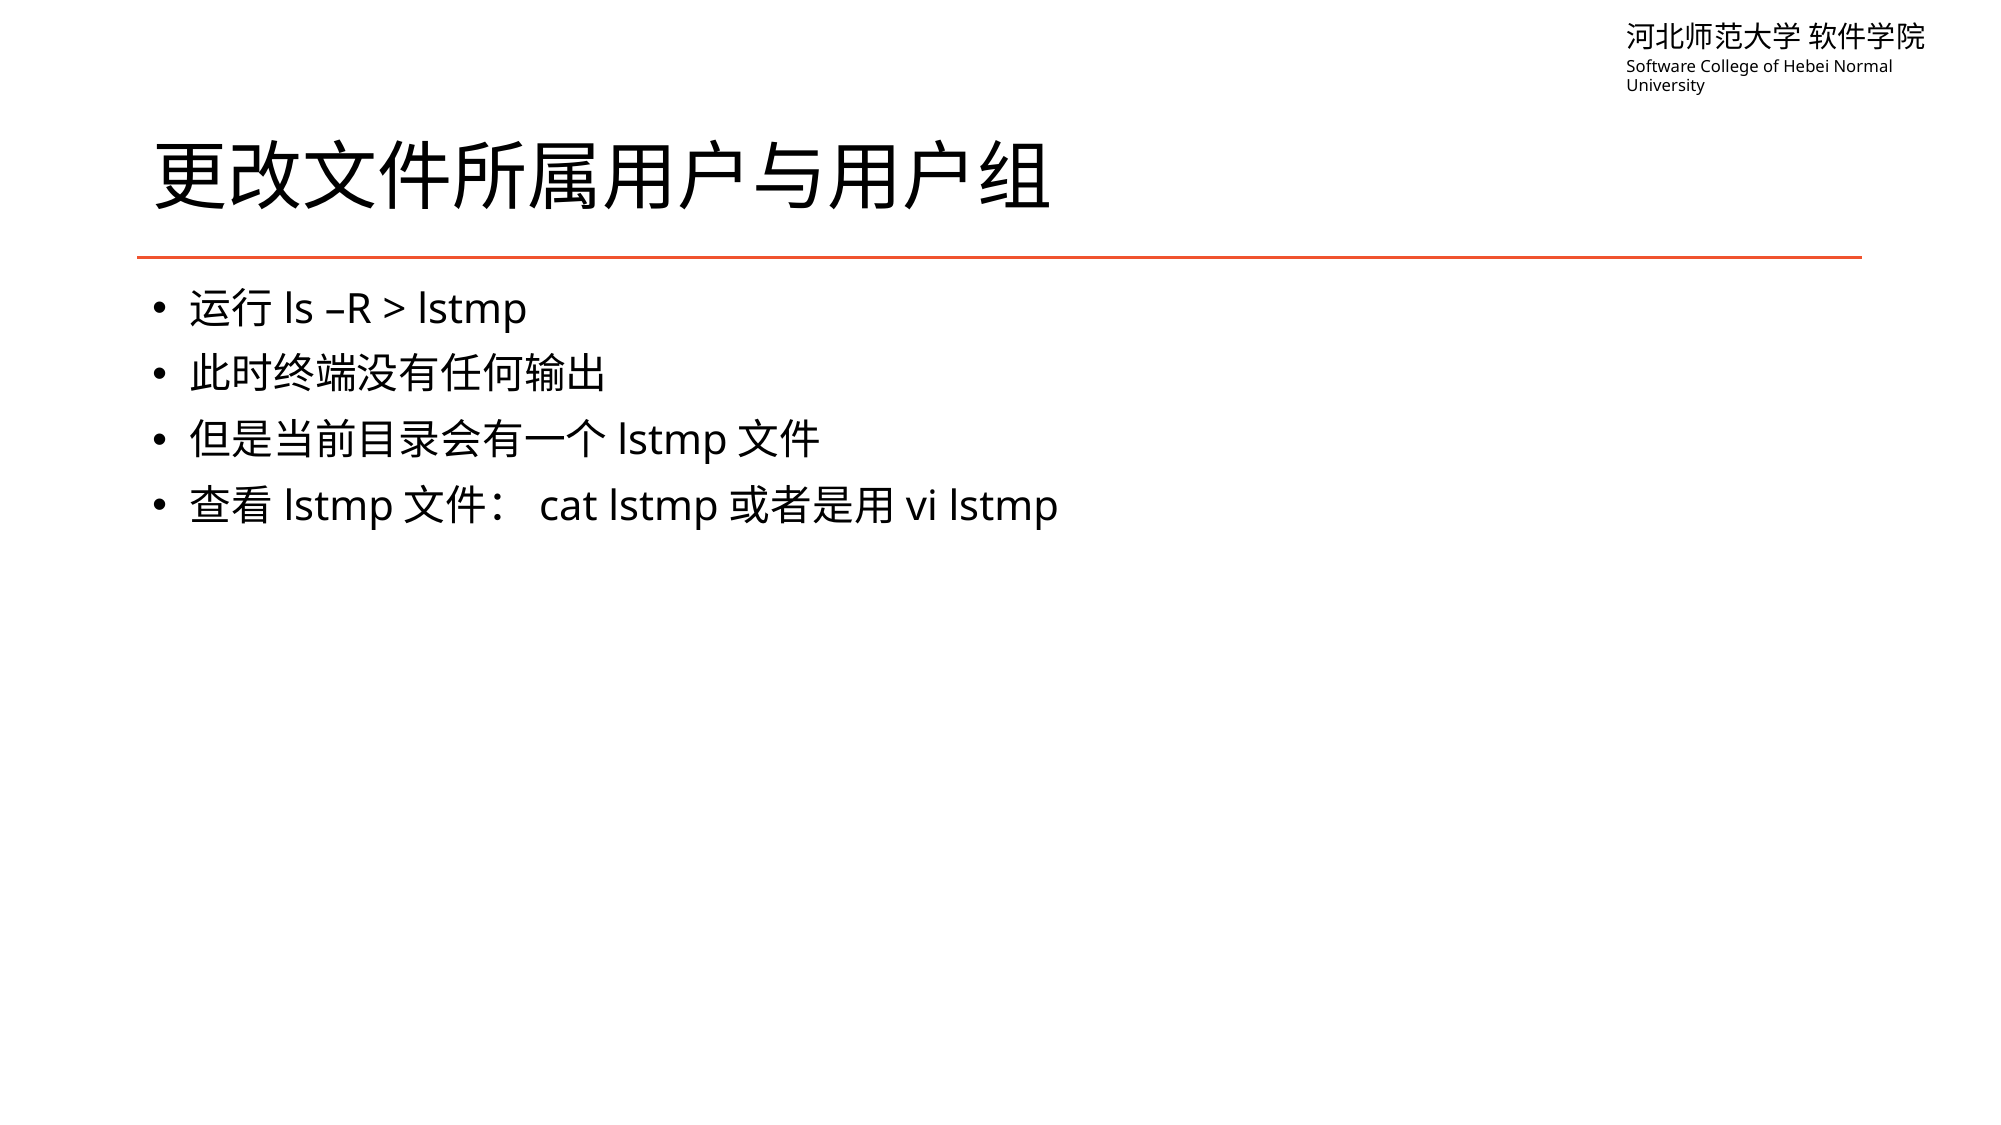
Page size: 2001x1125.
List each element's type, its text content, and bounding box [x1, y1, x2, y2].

list 运行ls –R > lstmp 此时终端没有任何输出 但是当前目录会有一个lstmp文件 查看lstmp文件：cat lstmp或者是用vi lstmp [137, 279, 1863, 1079]
title 更改文件所属用户与用户组 [137, 120, 1863, 237]
